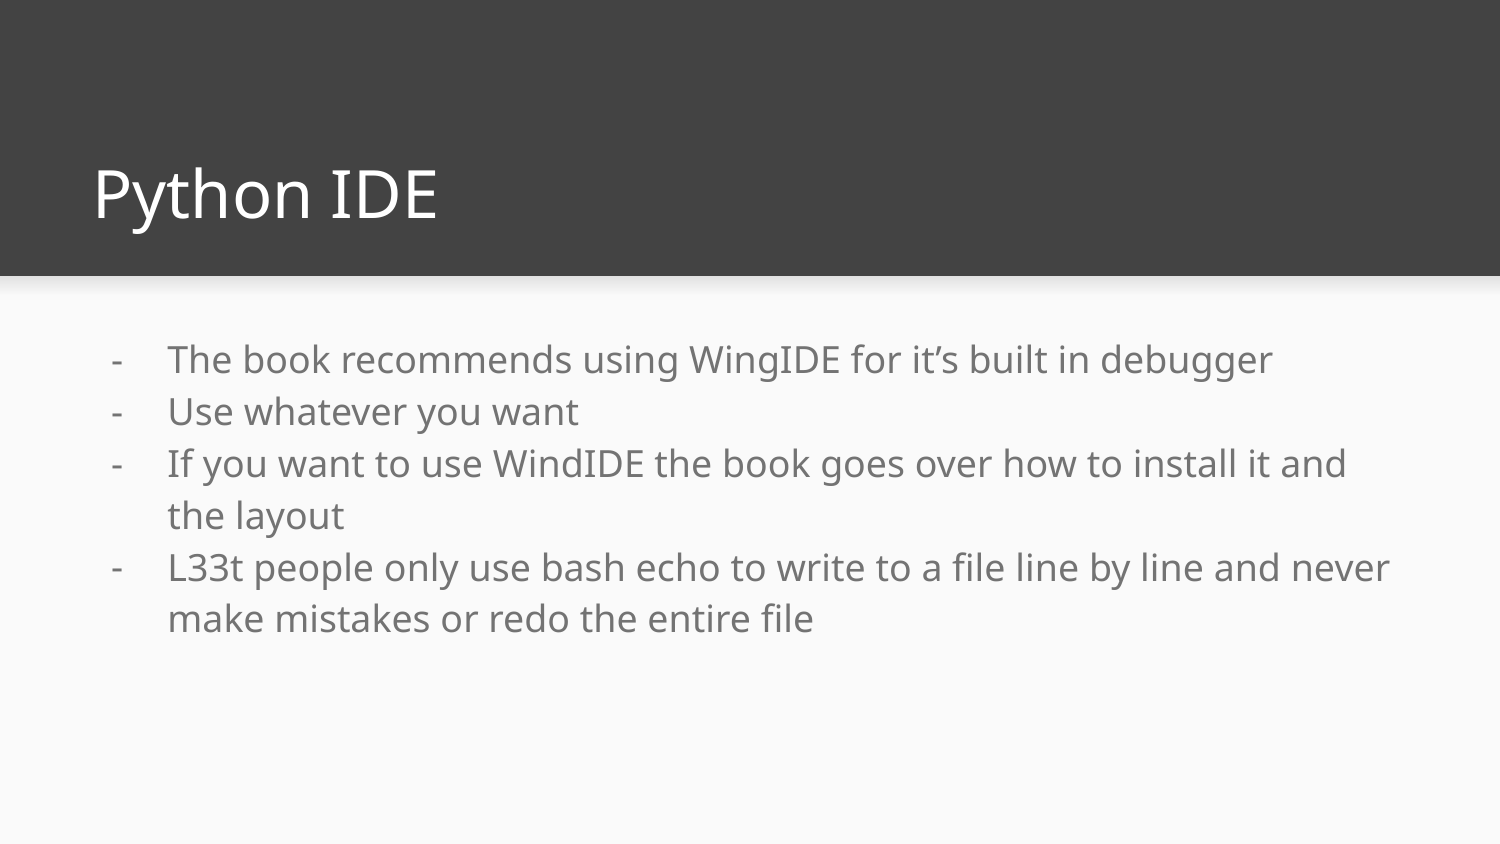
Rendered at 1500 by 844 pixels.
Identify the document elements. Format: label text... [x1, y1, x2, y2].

list The book recommends using WingIDE for it’s built in debugger Use whatever you want If you want to use WindIDE the book goes over how to install it and the layout L33t people only use bash echo to write to a file line by line and never make mistakes or redo the entire file [77, 314, 1427, 760]
title Python IDE [77, 121, 1427, 248]
